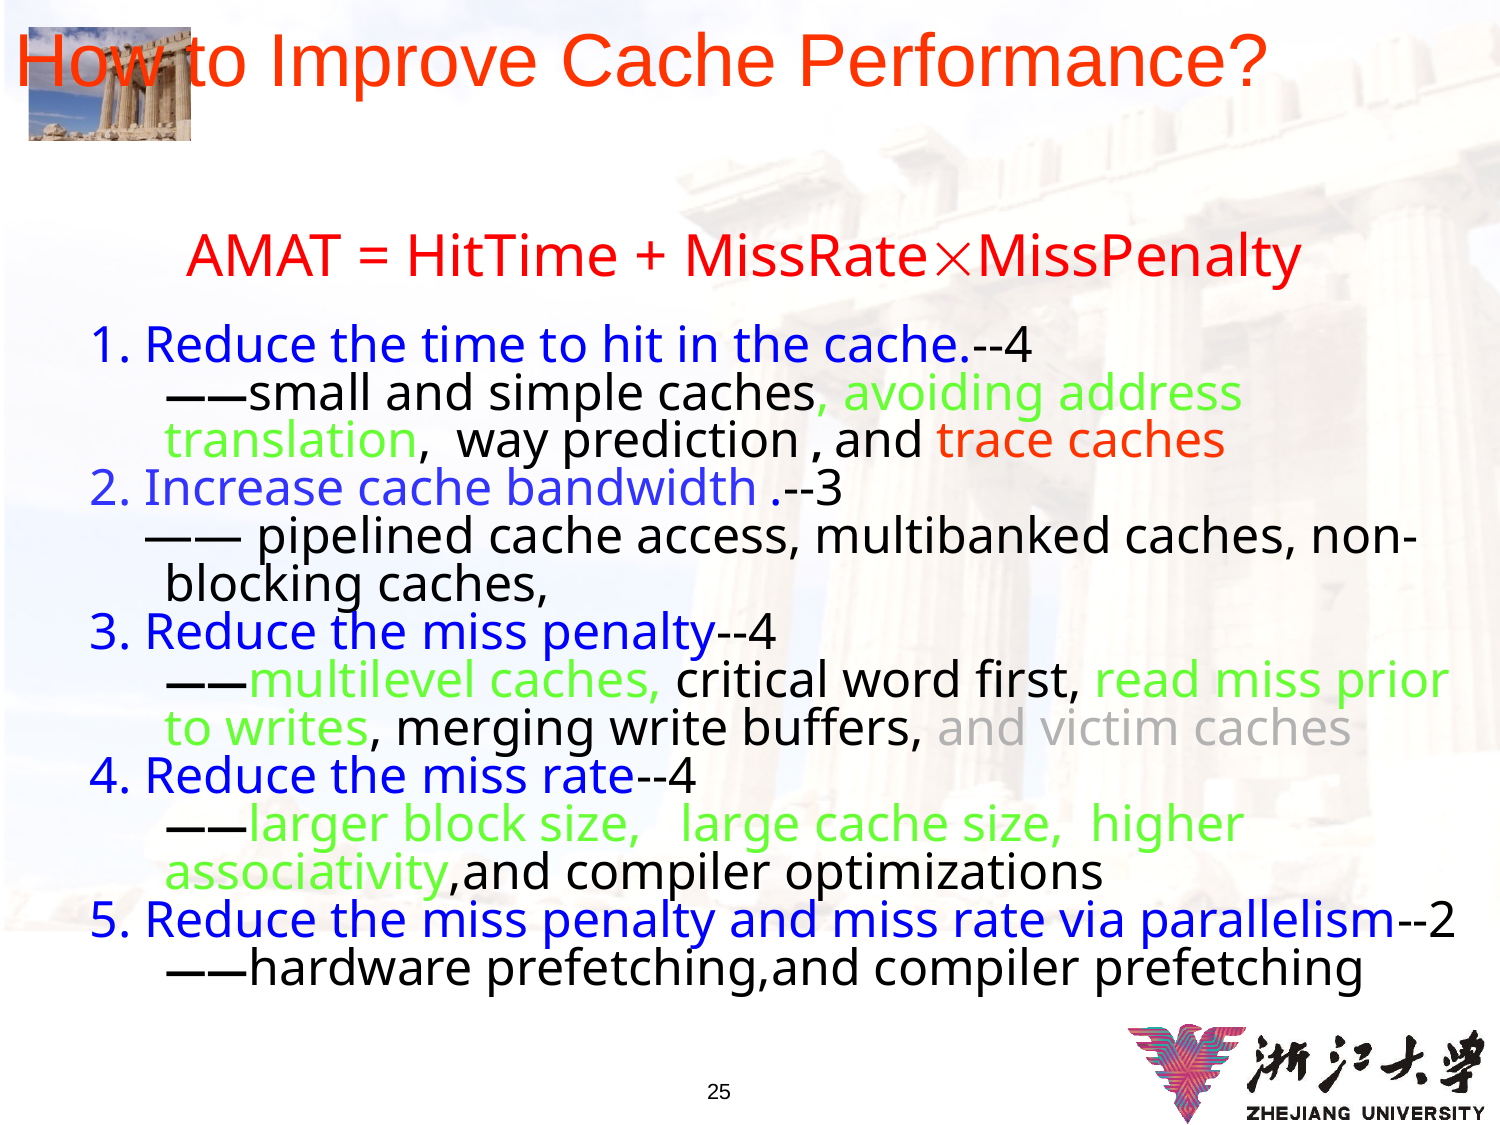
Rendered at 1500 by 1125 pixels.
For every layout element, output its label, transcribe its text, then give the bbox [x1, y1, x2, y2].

picture [0, 114, 1500, 1125]
title How to Improve Cache Performance? [0, 0, 1500, 114]
list 1. Reduce the time to hit in the cache.--4 ——small and simple caches, avoiding address translation, way prediction , and trace caches 2. Increase cache bandwidth .--3 —— pipelined cache access, multibanked caches, non-blocking caches, 3. Reduce the miss penalty--4 ——multilevel caches, critical word first, read miss prior to writes, merging write buffers, and victim caches 4. Reduce the miss rate--4 ——larger block size, large cache size, higher associativity,and compiler optimizations 5. Reduce the miss penalty and miss rate via parallelism--2 ——hardware prefetching,and compiler prefetching [75, 316, 1500, 1034]
text_box AMAT = HitTime + MissRateMissPenalty [171, 210, 1318, 296]
